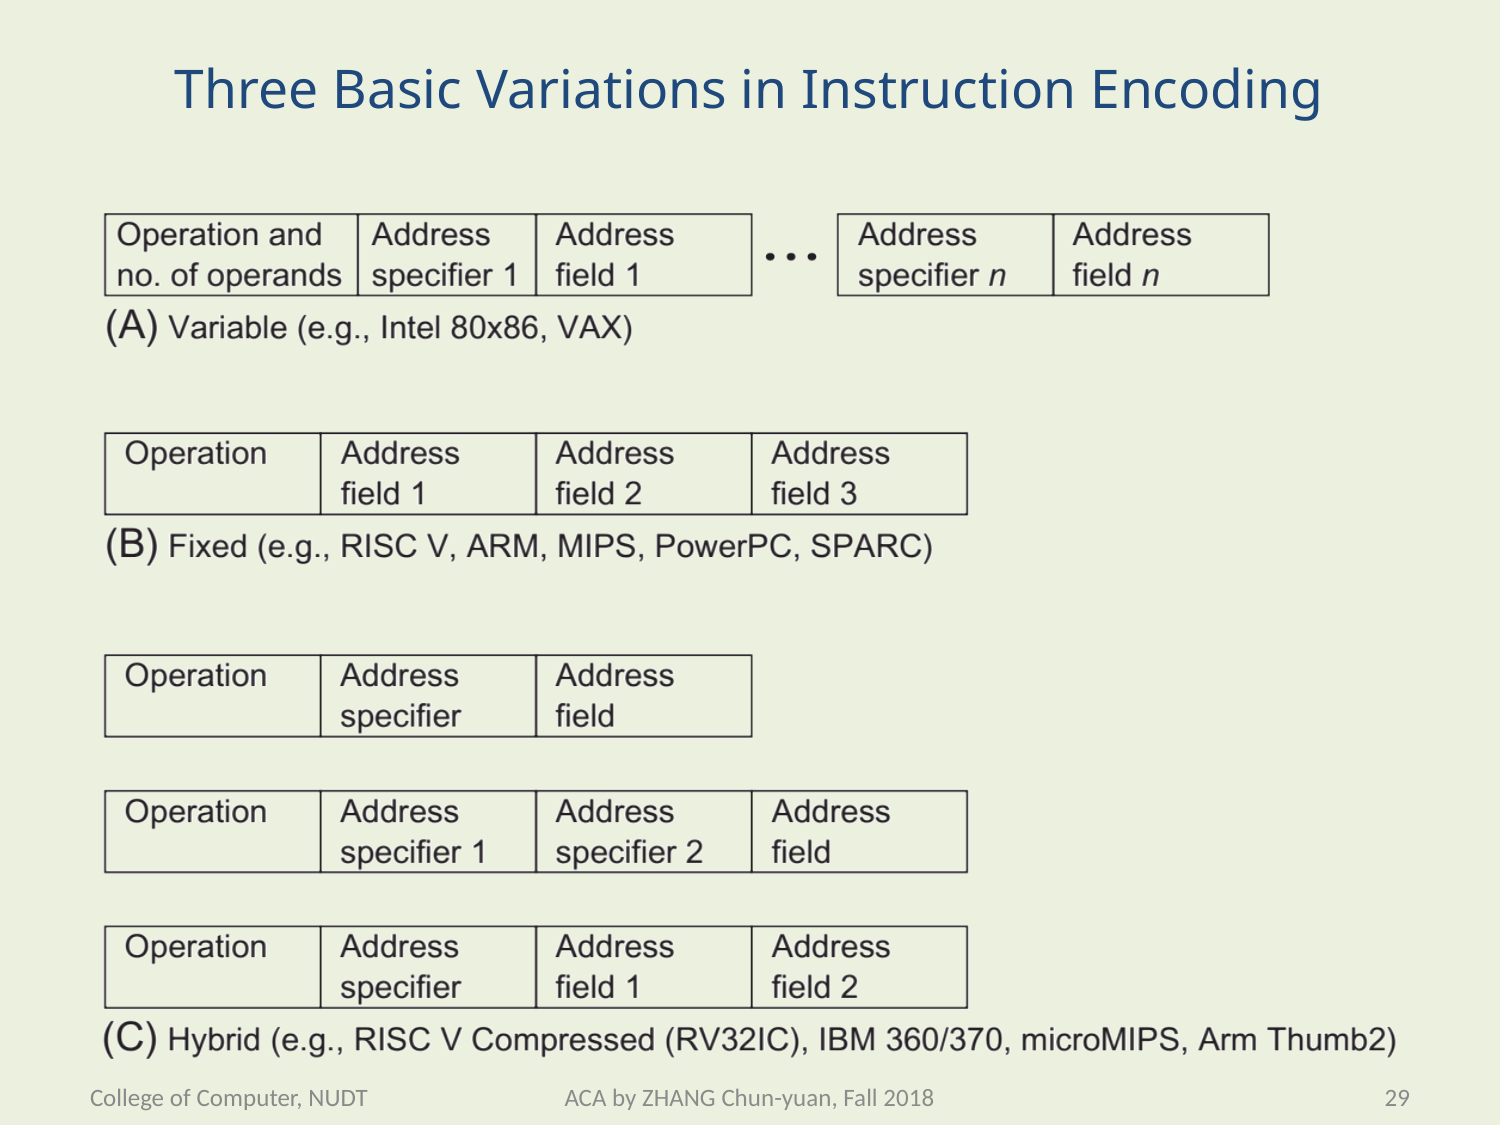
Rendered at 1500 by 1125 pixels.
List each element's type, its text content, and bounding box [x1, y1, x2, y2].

slide_number College of Computer, NUDT [75, 1066, 425, 1125]
slide_number 29 [1074, 1066, 1425, 1125]
footer ACA by ZHANG Chun-yuan, Fall 2018 [512, 1074, 988, 1125]
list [95, 206, 1405, 1065]
title Three Basic Variations in Instruction Encoding [75, 28, 1425, 147]
